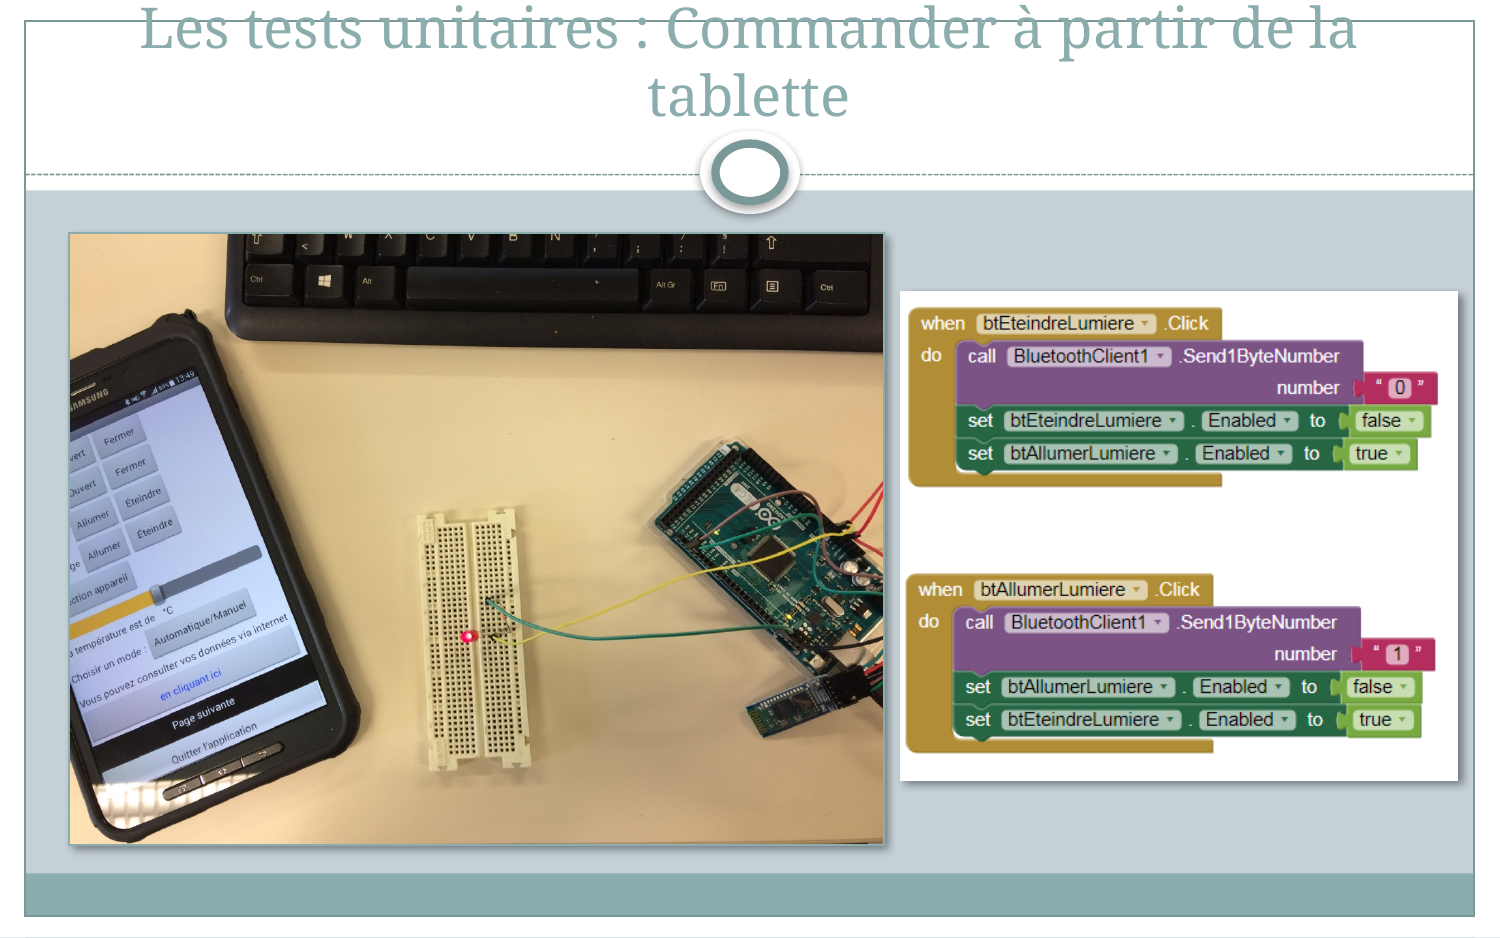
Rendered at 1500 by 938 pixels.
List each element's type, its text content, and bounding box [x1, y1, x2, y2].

title Les tests unitaires : Commander à partir de la tablette [49, 31, 1450, 135]
picture [902, 292, 1457, 780]
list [70, 234, 883, 844]
